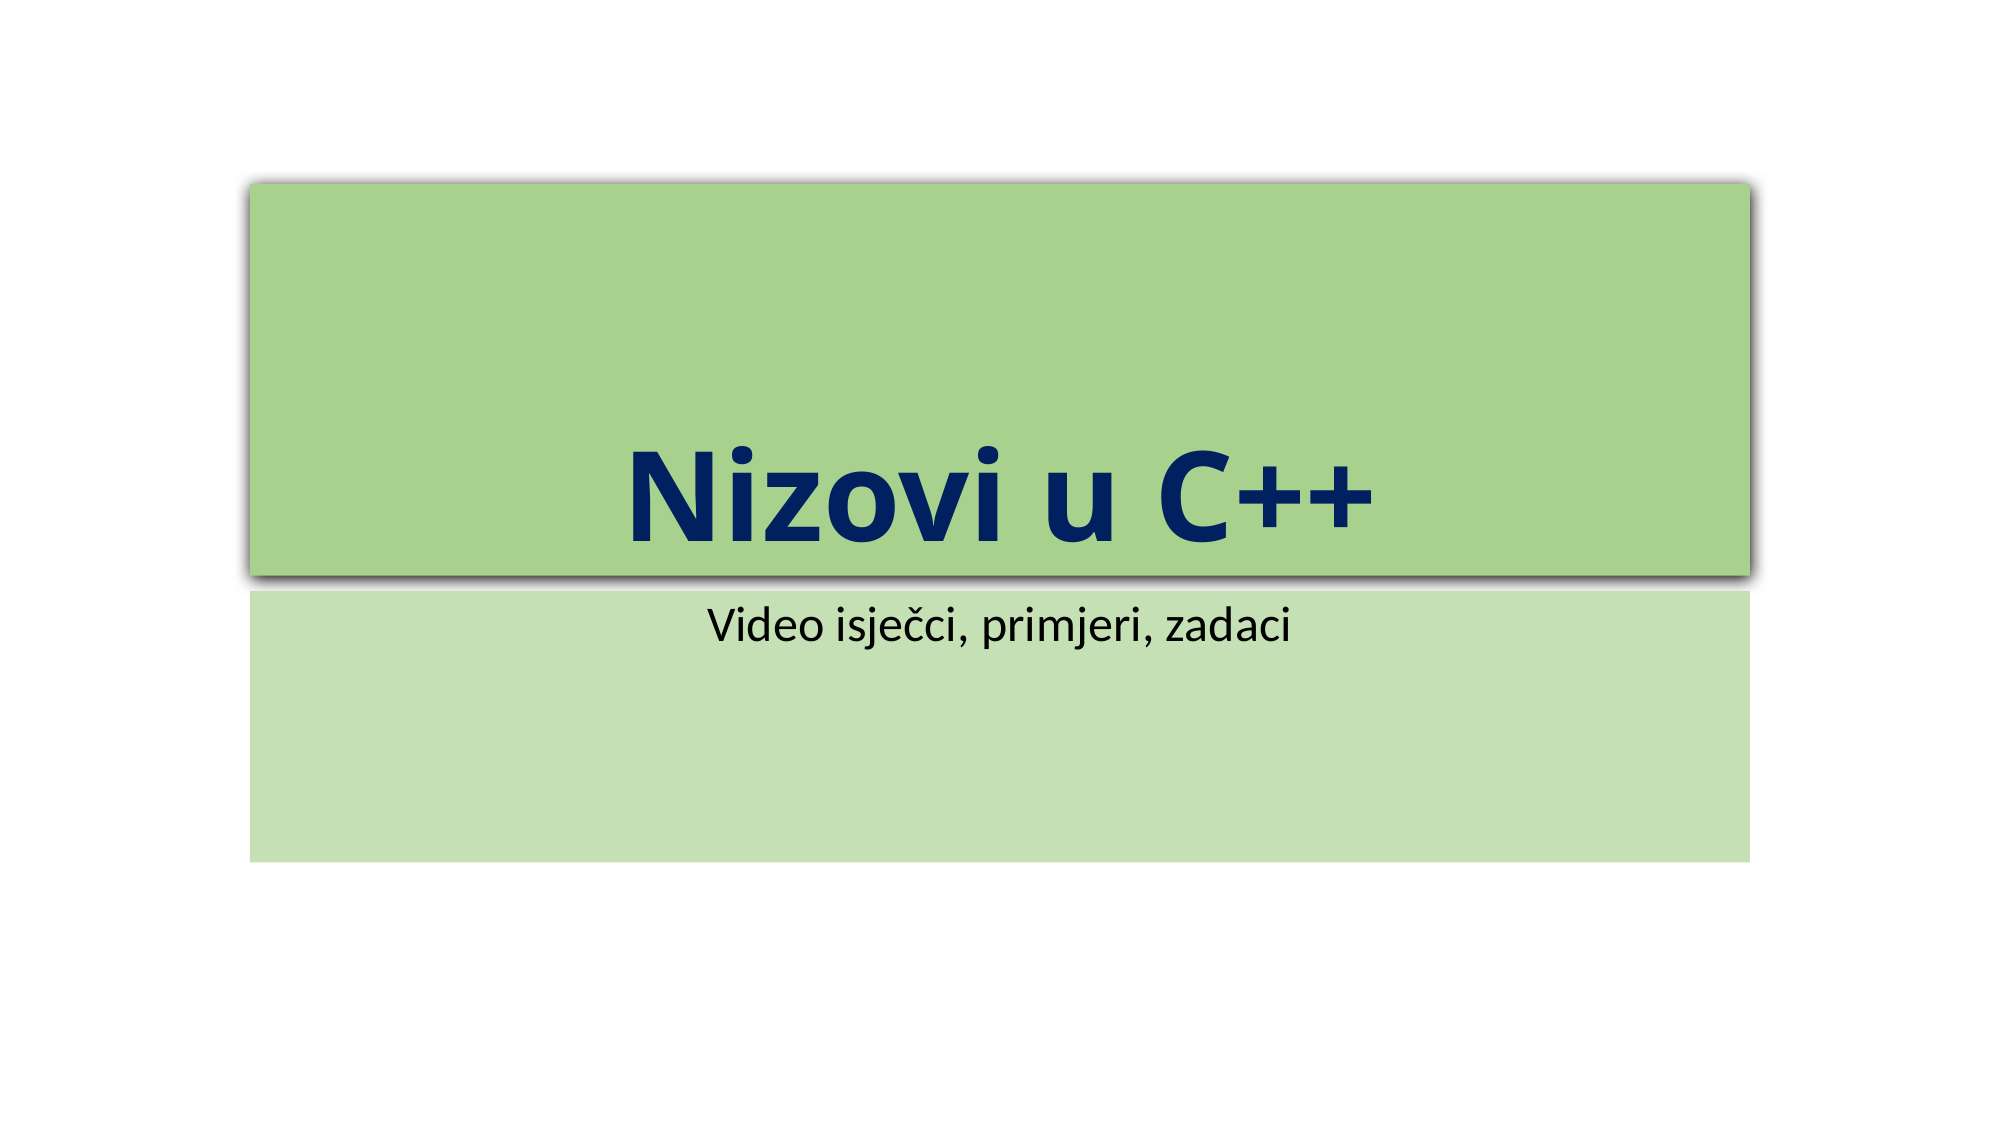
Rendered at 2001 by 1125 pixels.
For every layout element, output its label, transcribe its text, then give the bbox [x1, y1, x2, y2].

subtitle Video isječci, primjeri, zadaci [249, 590, 1750, 863]
title Nizovi u C++ [249, 184, 1750, 576]
